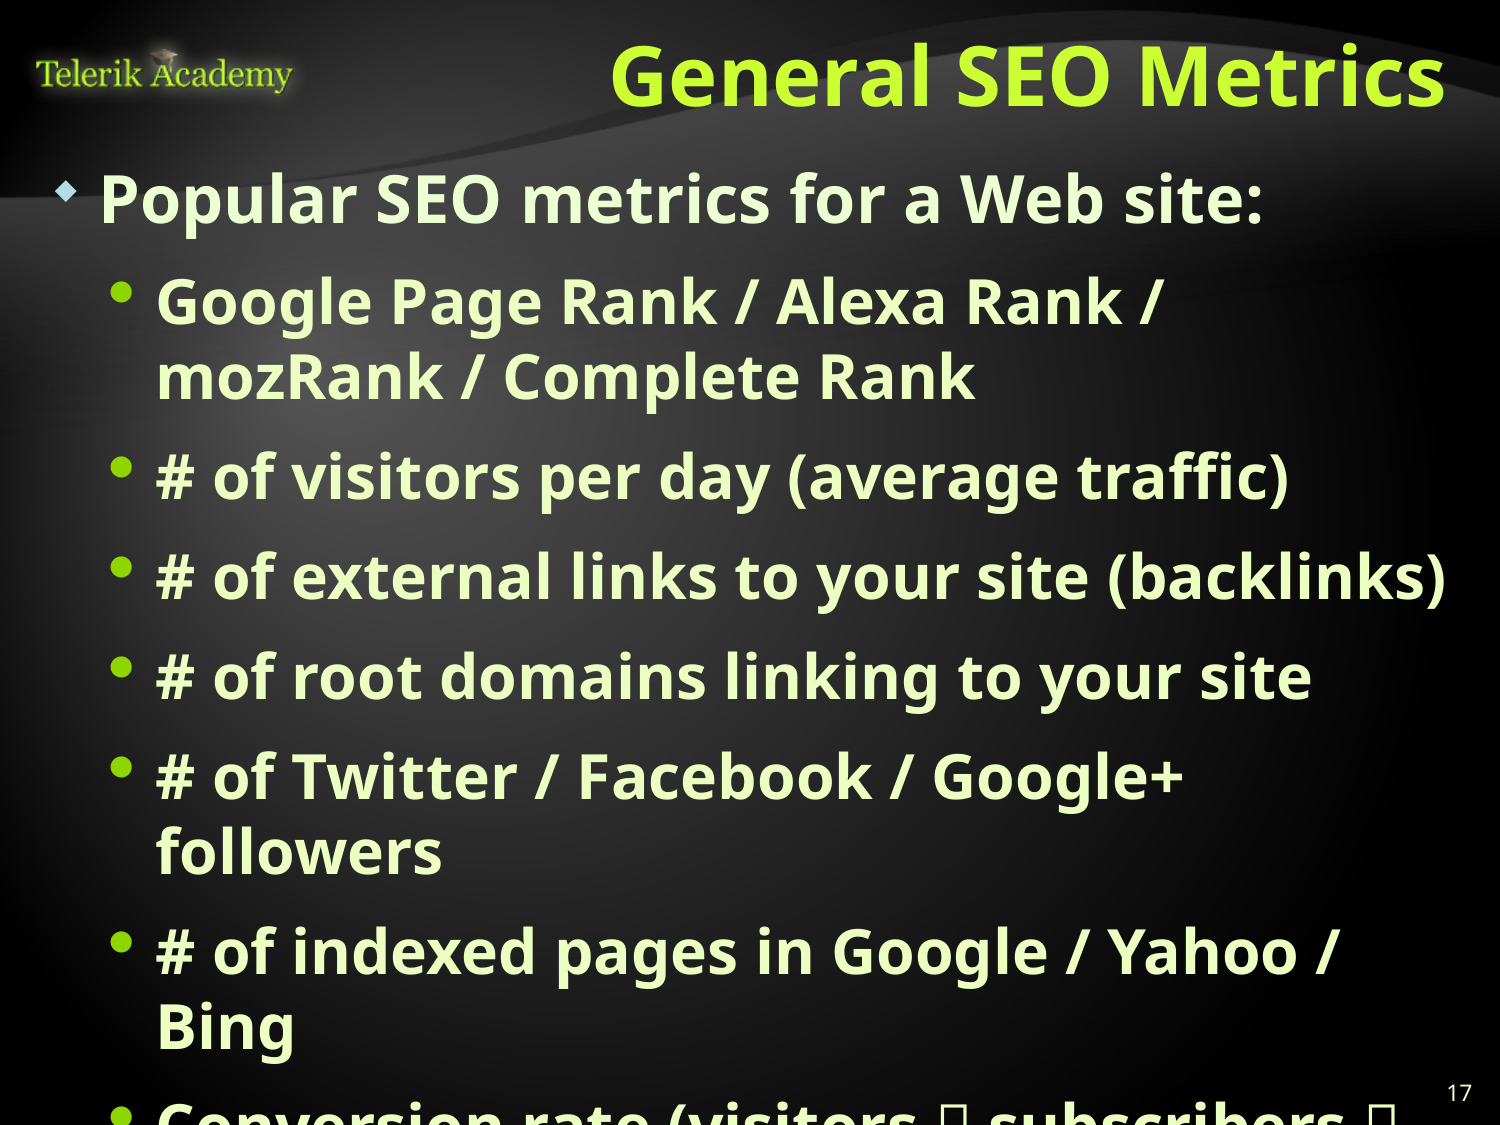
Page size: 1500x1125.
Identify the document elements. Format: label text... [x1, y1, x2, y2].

picture [0, 0, 1500, 1125]
list Popular SEO metrics for a Web site: Google Page Rank / Alexa Rank / mozRank / Complete Rank # of visitors per day (average traffic) # of external links to your site (backlinks) # of root domains linking to your site # of Twitter / Facebook / Google+ followers # of indexed pages in Google / Yahoo / Bing Conversion rate (visitors  subscribers  trial users  paid users) [37, 149, 1463, 1100]
title General SEO Metrics [300, 12, 1463, 149]
slide_number 17 [1412, 1074, 1488, 1113]
